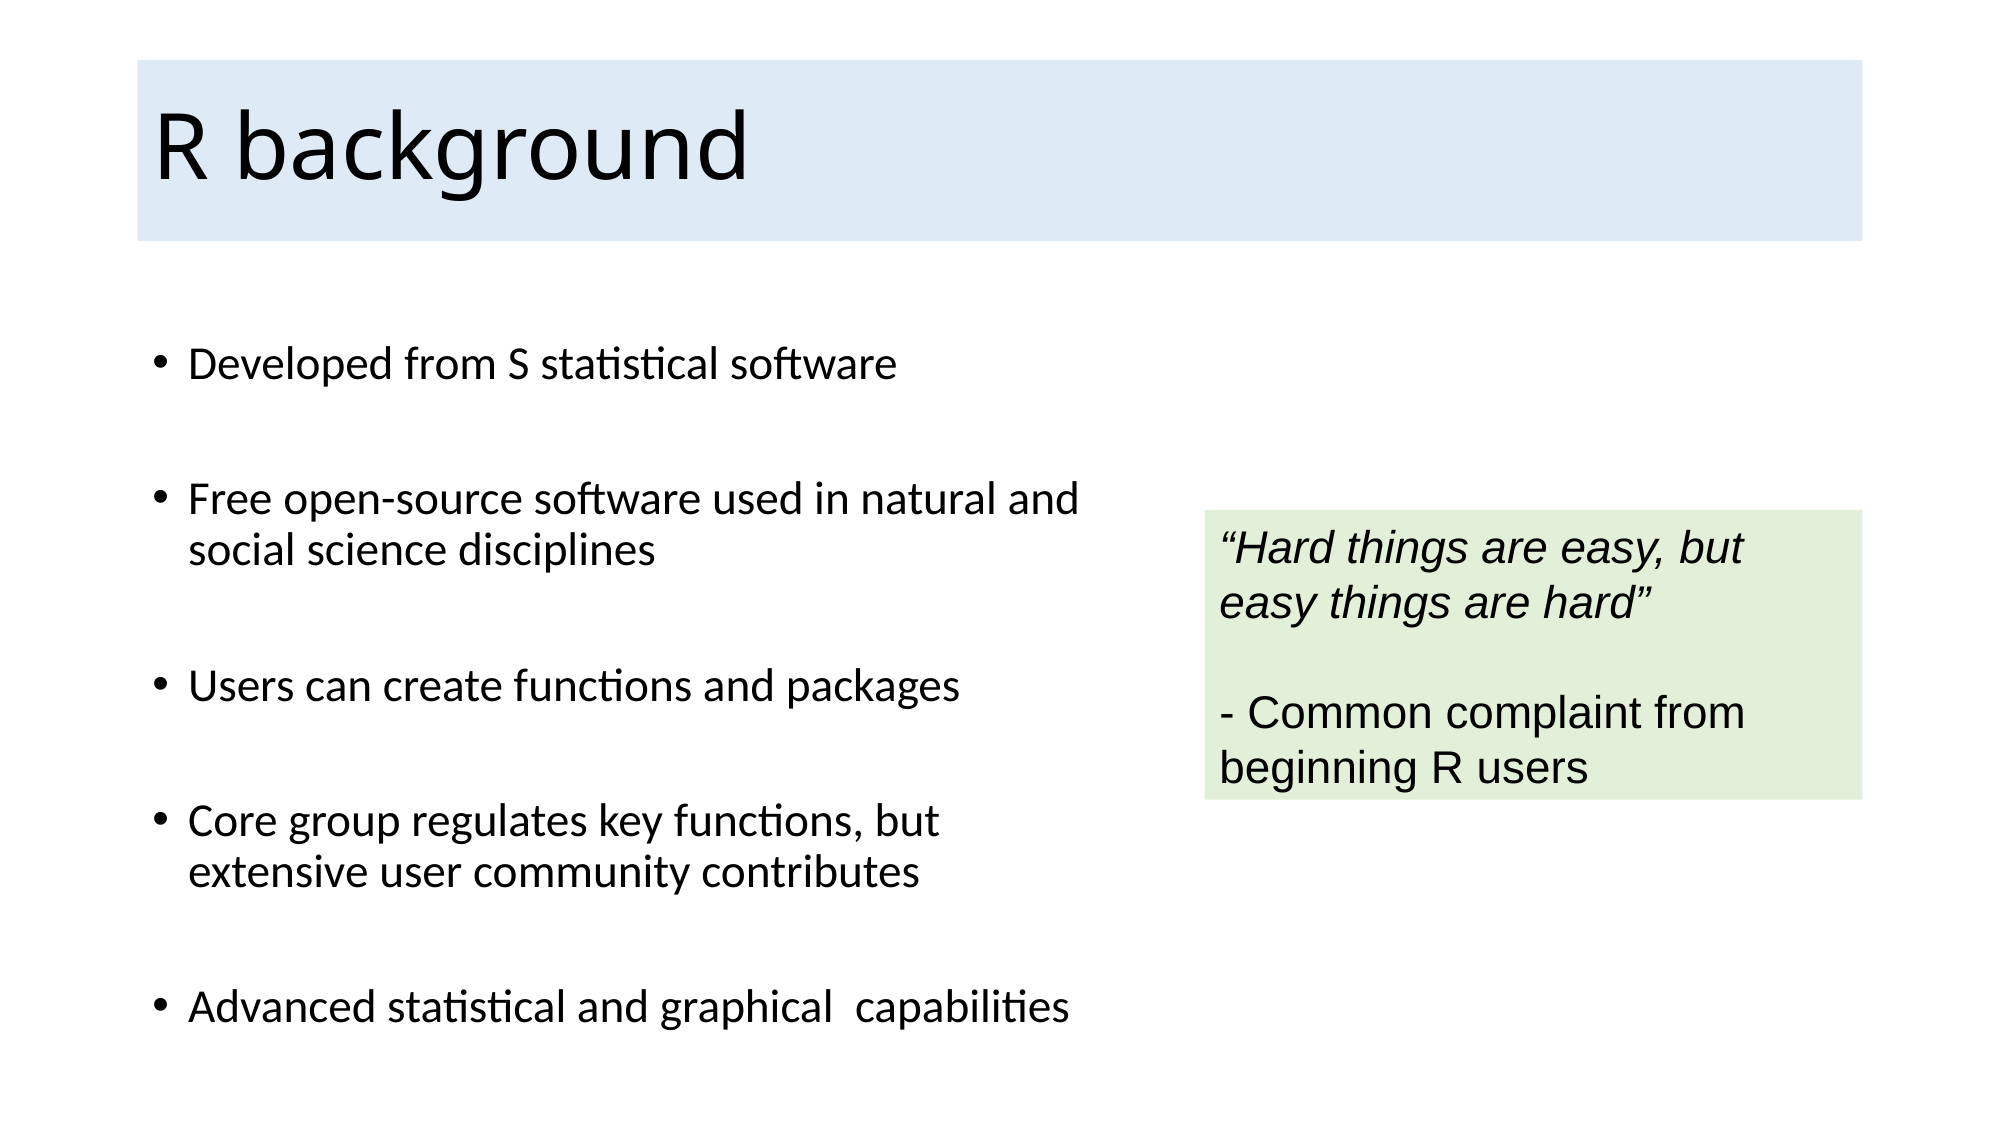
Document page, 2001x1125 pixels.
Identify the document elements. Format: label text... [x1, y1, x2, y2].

title R background [137, 59, 1863, 241]
text_box “Hard things are easy, but easy things are hard” - Common complaint from beginning R users [1204, 509, 1863, 800]
list Developed from S statistical software Free open-source software used in natural and social science disciplines Users can create functions and packages Core group regulates key functions, but extensive user community contributes Advanced statistical and graphical capabilities [137, 331, 1103, 1046]
